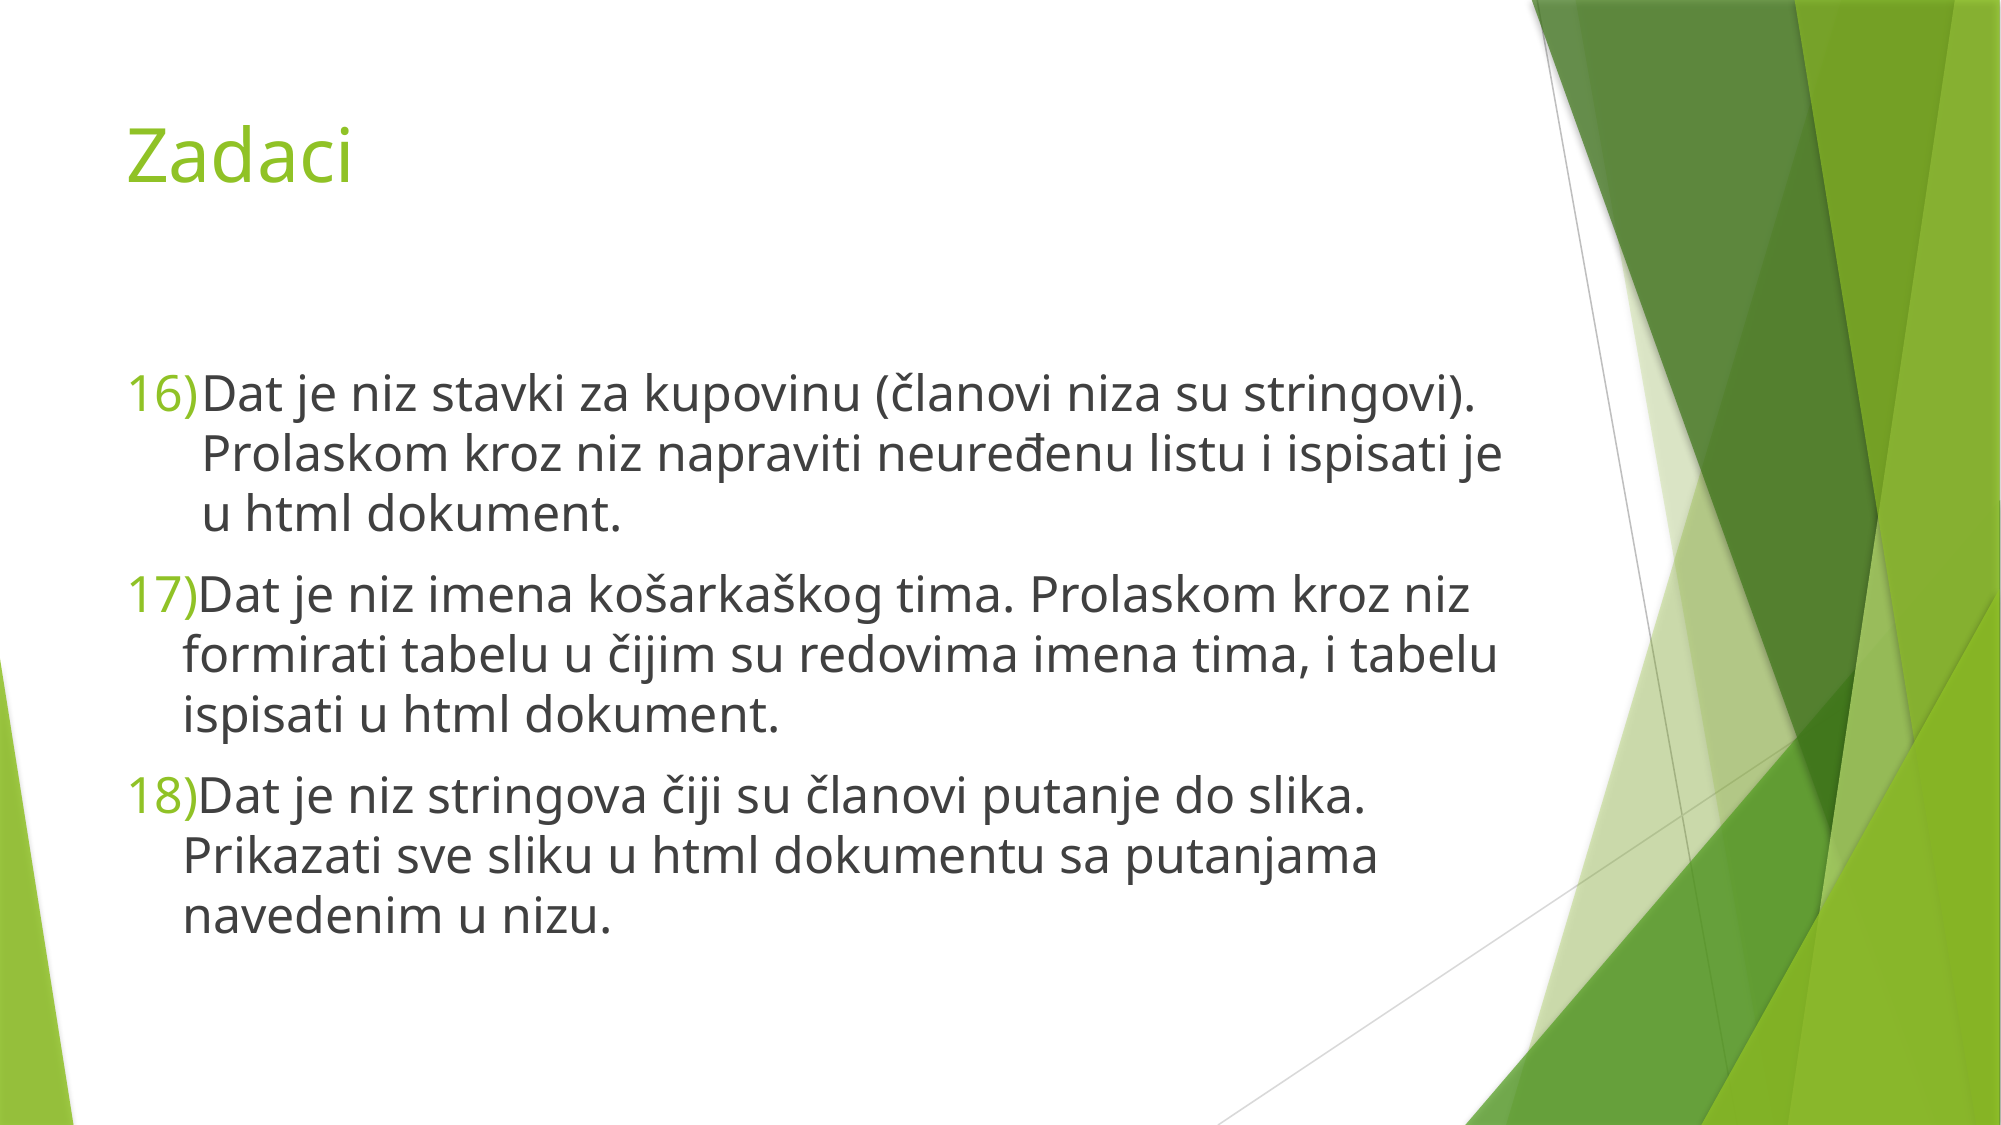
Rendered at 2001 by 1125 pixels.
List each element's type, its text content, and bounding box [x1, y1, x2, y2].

title Zadaci [111, 99, 1522, 317]
list Dat je niz stavki za kupovinu (članovi niza su stringovi). Prolaskom kroz niz napraviti neuređenu listu i ispisati je u html dokument. Dat je niz imena košarkaškog tima. Prolaskom kroz niz formirati tabelu u čijim su redovima imena tima, i tabelu ispisati u html dokument. Dat je niz stringova čiji su članovi putanje do slika. Prikazati sve sliku u html dokumentu sa putanjama navedenim u nizu. [111, 354, 1522, 992]
